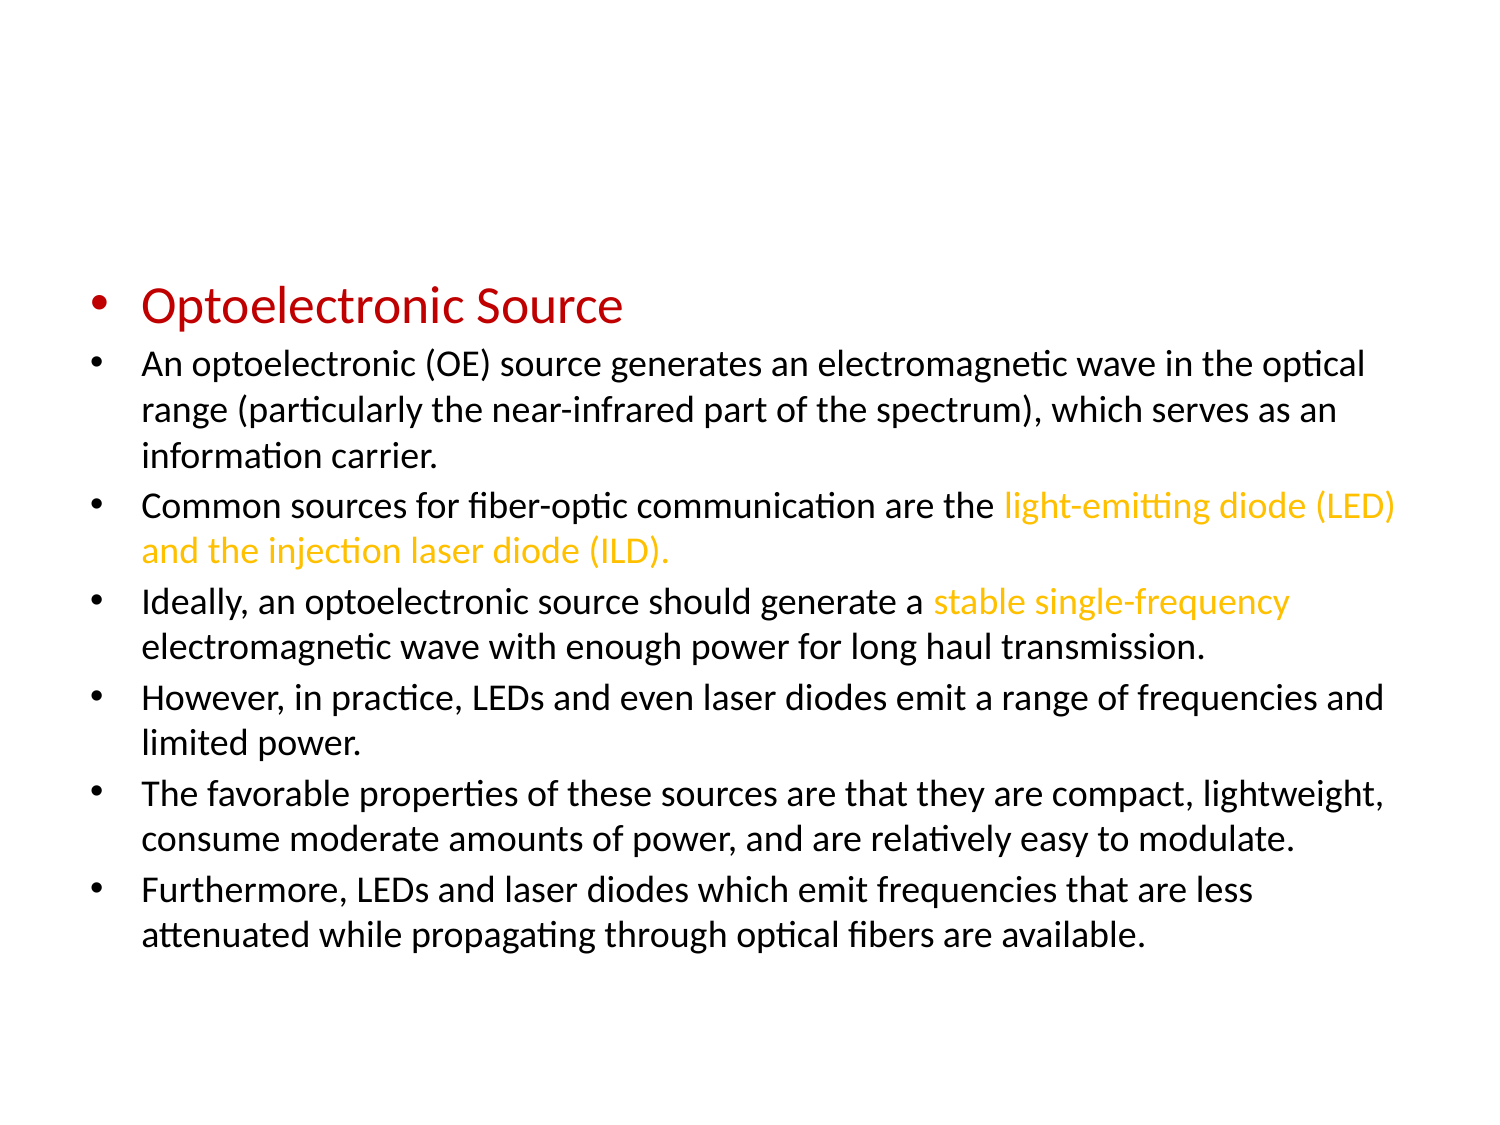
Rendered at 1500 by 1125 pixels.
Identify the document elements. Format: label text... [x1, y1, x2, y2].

list Optoelectronic Source An optoelectronic (OE) source generates an electromagnetic wave in the optical range (particularly the near-infrared part of the spectrum), which serves as an information carrier. Common sources for fiber-optic communication are the light-emitting diode (LED) and the injection laser diode (ILD). Ideally, an optoelectronic source should generate a stable single-frequency electromagnetic wave with enough power for long haul transmission. However, in practice, LEDs and even laser diodes emit a range of frequencies and limited power. The favorable properties of these sources are that they are compact, lightweight, consume moderate amounts of power, and are relatively easy to modulate. Furthermore, LEDs and laser diodes which emit frequencies that are less attenuated while propagating through optical fibers are available. [75, 262, 1425, 1005]
